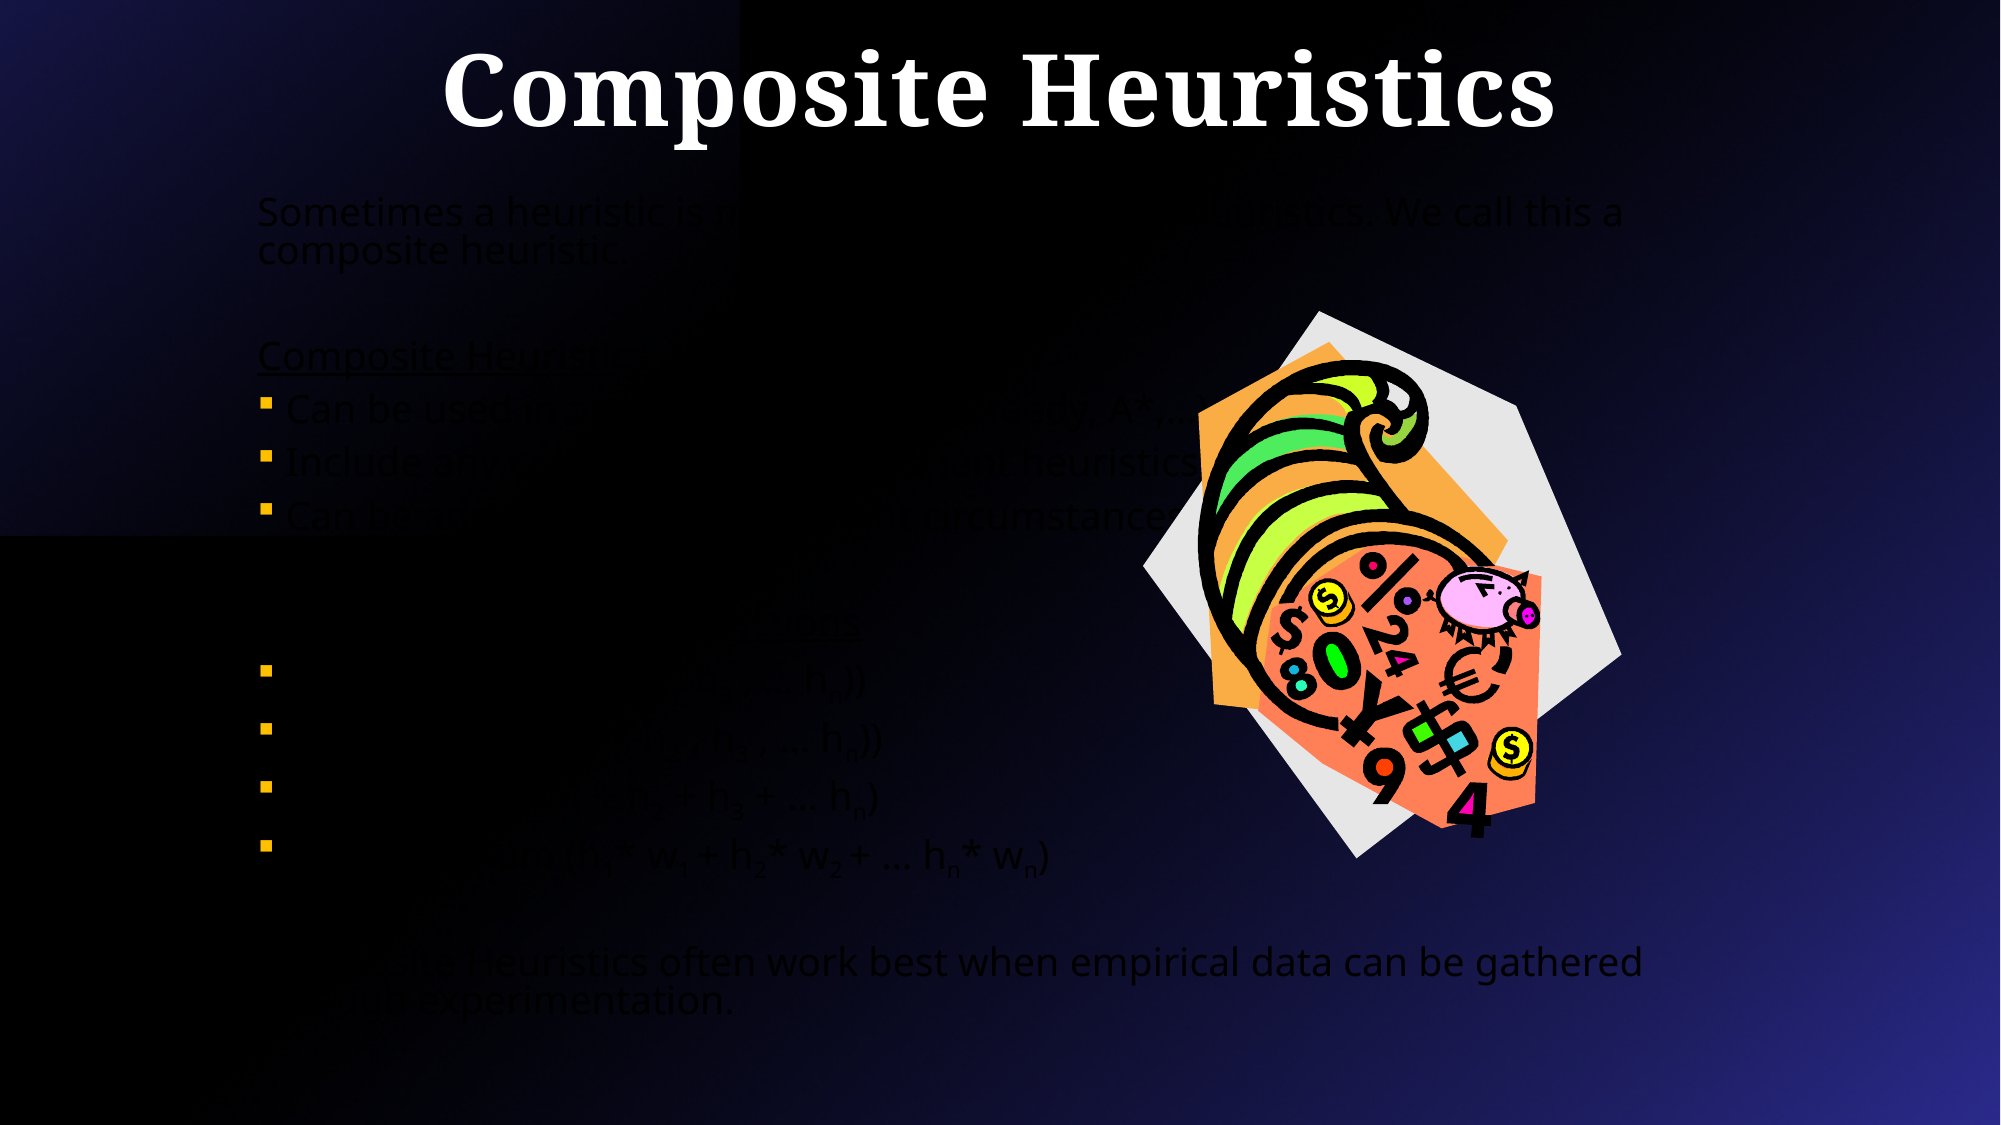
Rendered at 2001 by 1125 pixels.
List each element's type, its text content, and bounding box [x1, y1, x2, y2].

list Sometimes a heuristic is made up of several other heuristics. We call this a composite heuristic. Composite Heuristics… Can be used in any heuristic search (Greedy, A*,…) Include any combination of component heuristics Can be admissible under the right circumstances Common Compositing Functions Minimum (min(h1, h2 , h3 , … hn)) Maximum (max(h1, h2 , h3 , … hn)) Straight Sum (h1 + h2 + h3 + … hn) Weighted Sum (h1* w1 + h2* w2 + … hn* wn) Composite Heuristics often work best when empirical data can be gathered through experimentation. [249, 189, 1750, 1030]
picture [0, 0, 2001, 1125]
title Composite Heuristics [324, 0, 1675, 188]
